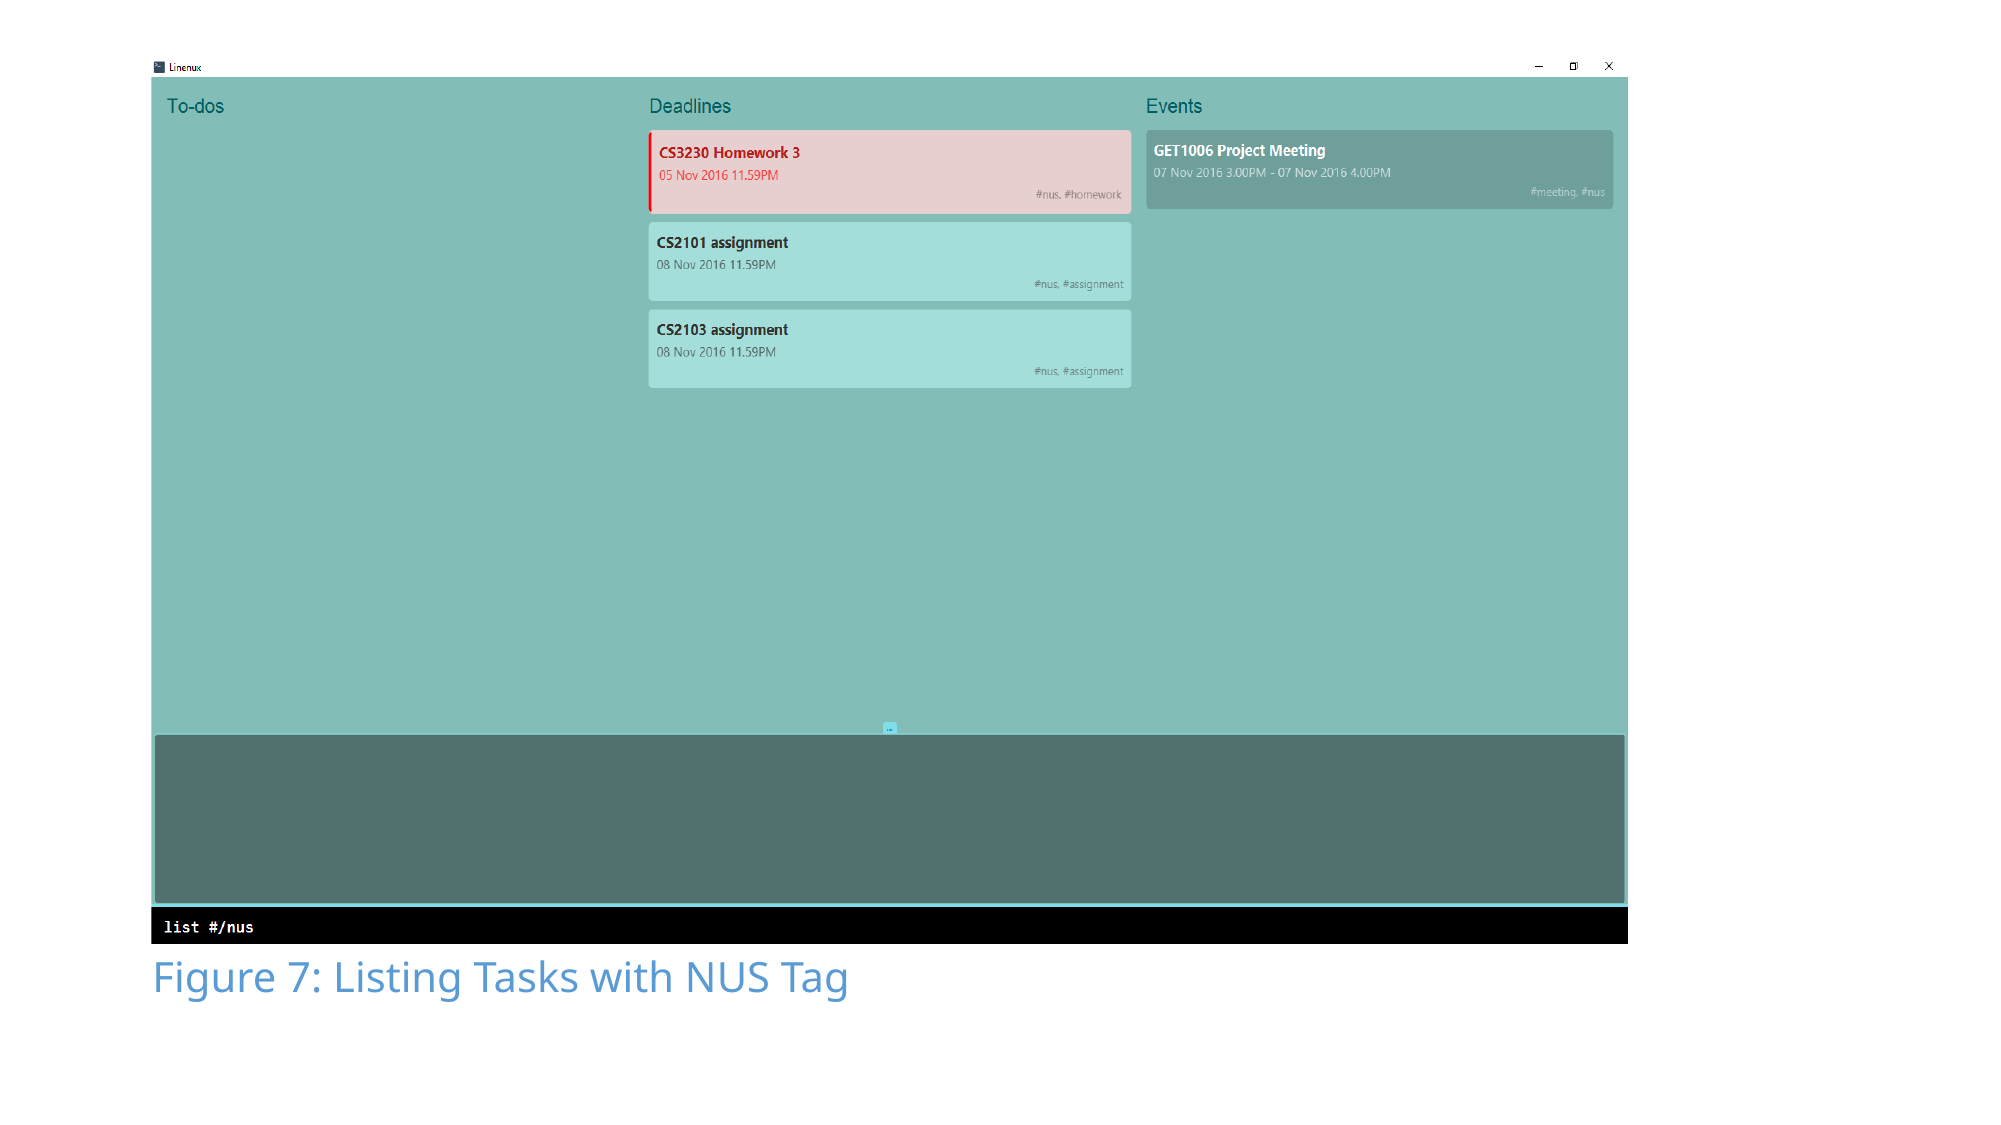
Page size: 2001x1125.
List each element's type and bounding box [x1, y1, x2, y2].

text_box [151, 57, 1628, 1010]
